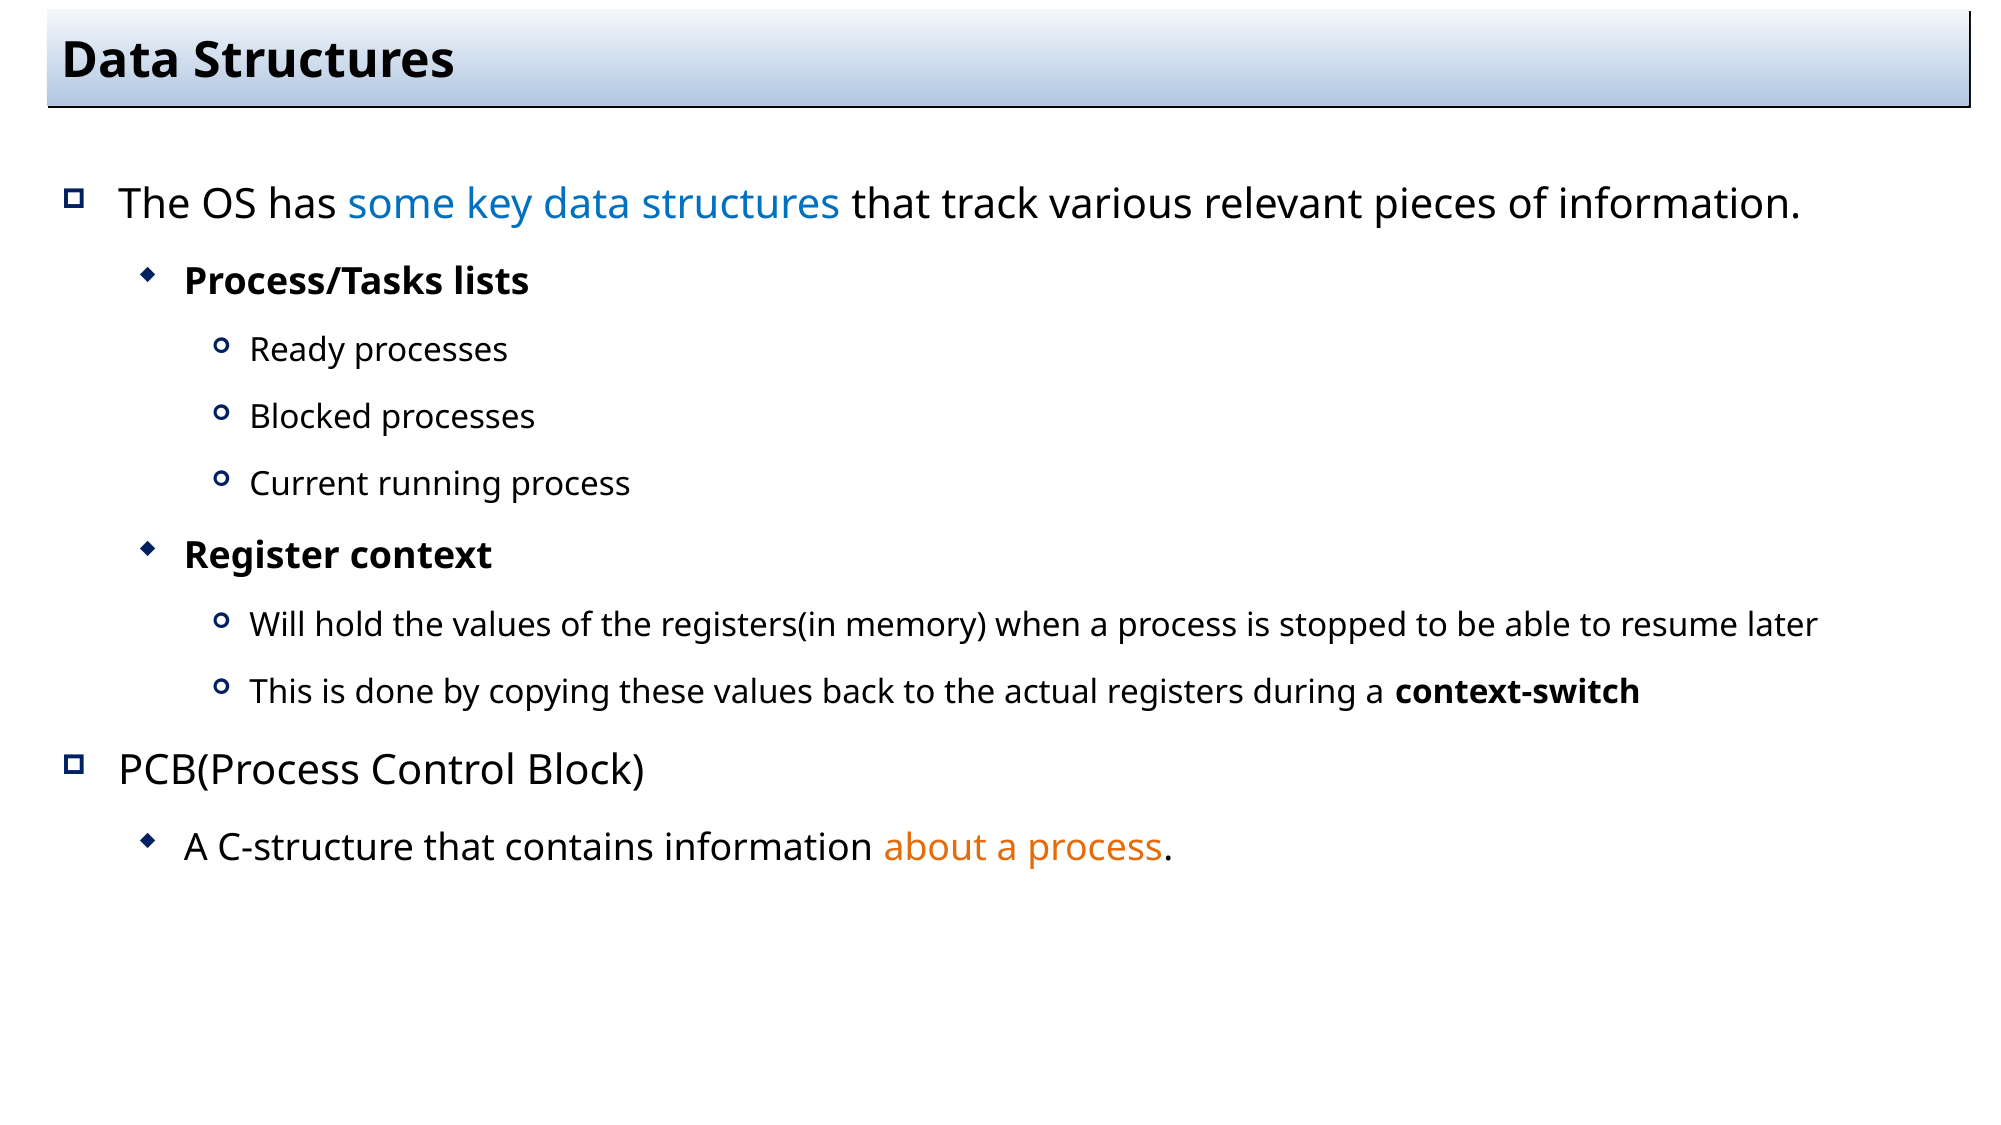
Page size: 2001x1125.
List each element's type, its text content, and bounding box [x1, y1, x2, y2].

list The OS has some key data structures that track various relevant pieces of information. Process/Tasks lists Ready processes Blocked processes Current running process Register context Will hold the values of the registers(in memory) when a process is stopped to be able to resume later This is done by copying these values back to the actual registers during a context-switch PCB(Process Control Block) A C-structure that contains information about a process. [46, 144, 1969, 1048]
title Data Structures [46, 8, 1969, 106]
